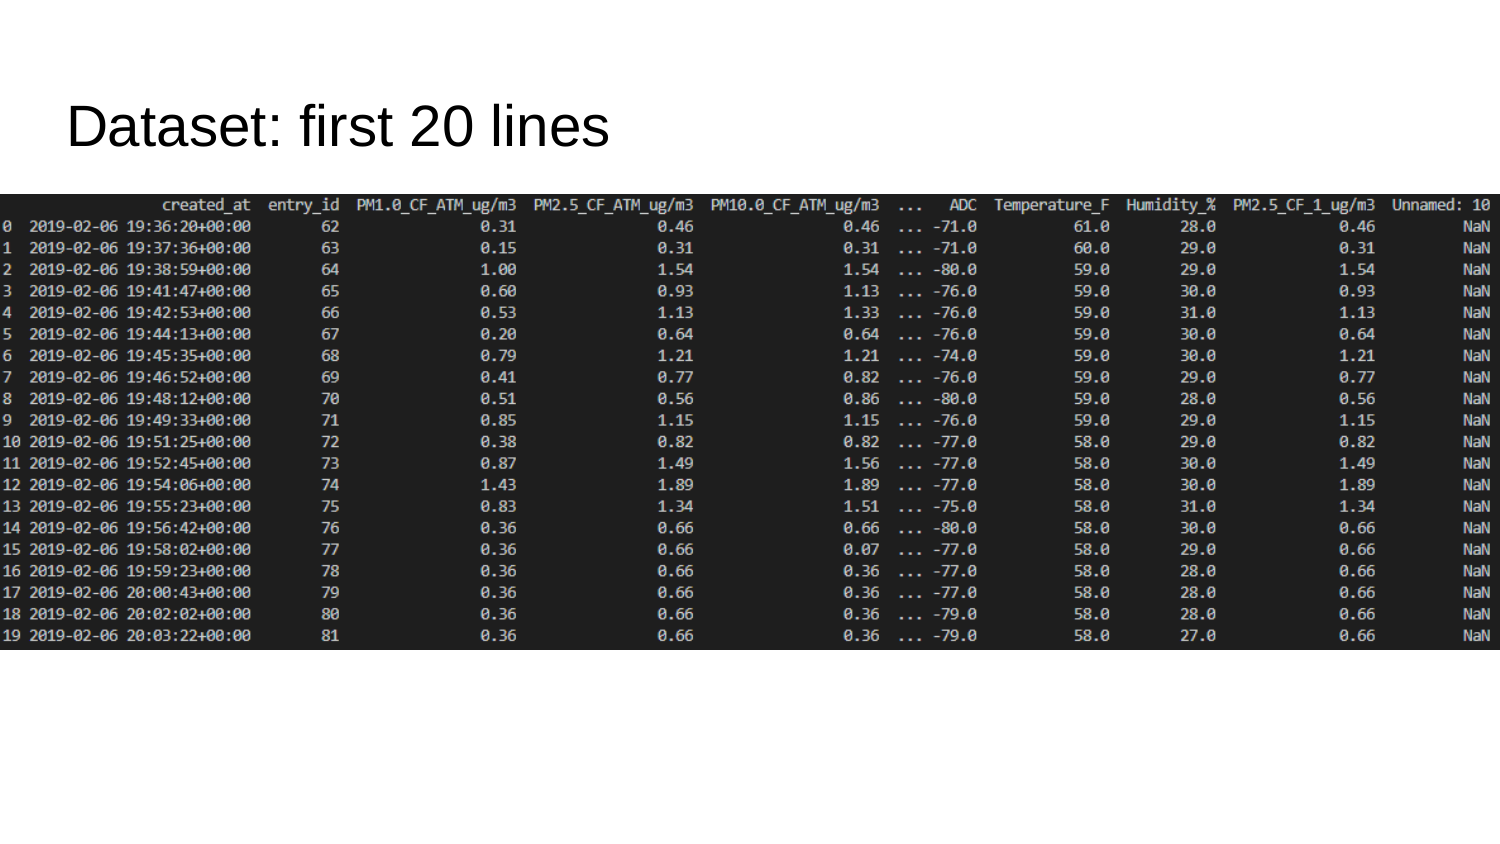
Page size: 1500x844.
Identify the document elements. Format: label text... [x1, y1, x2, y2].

title Dataset: first 20 lines [51, 72, 1449, 167]
picture [0, 193, 1500, 650]
